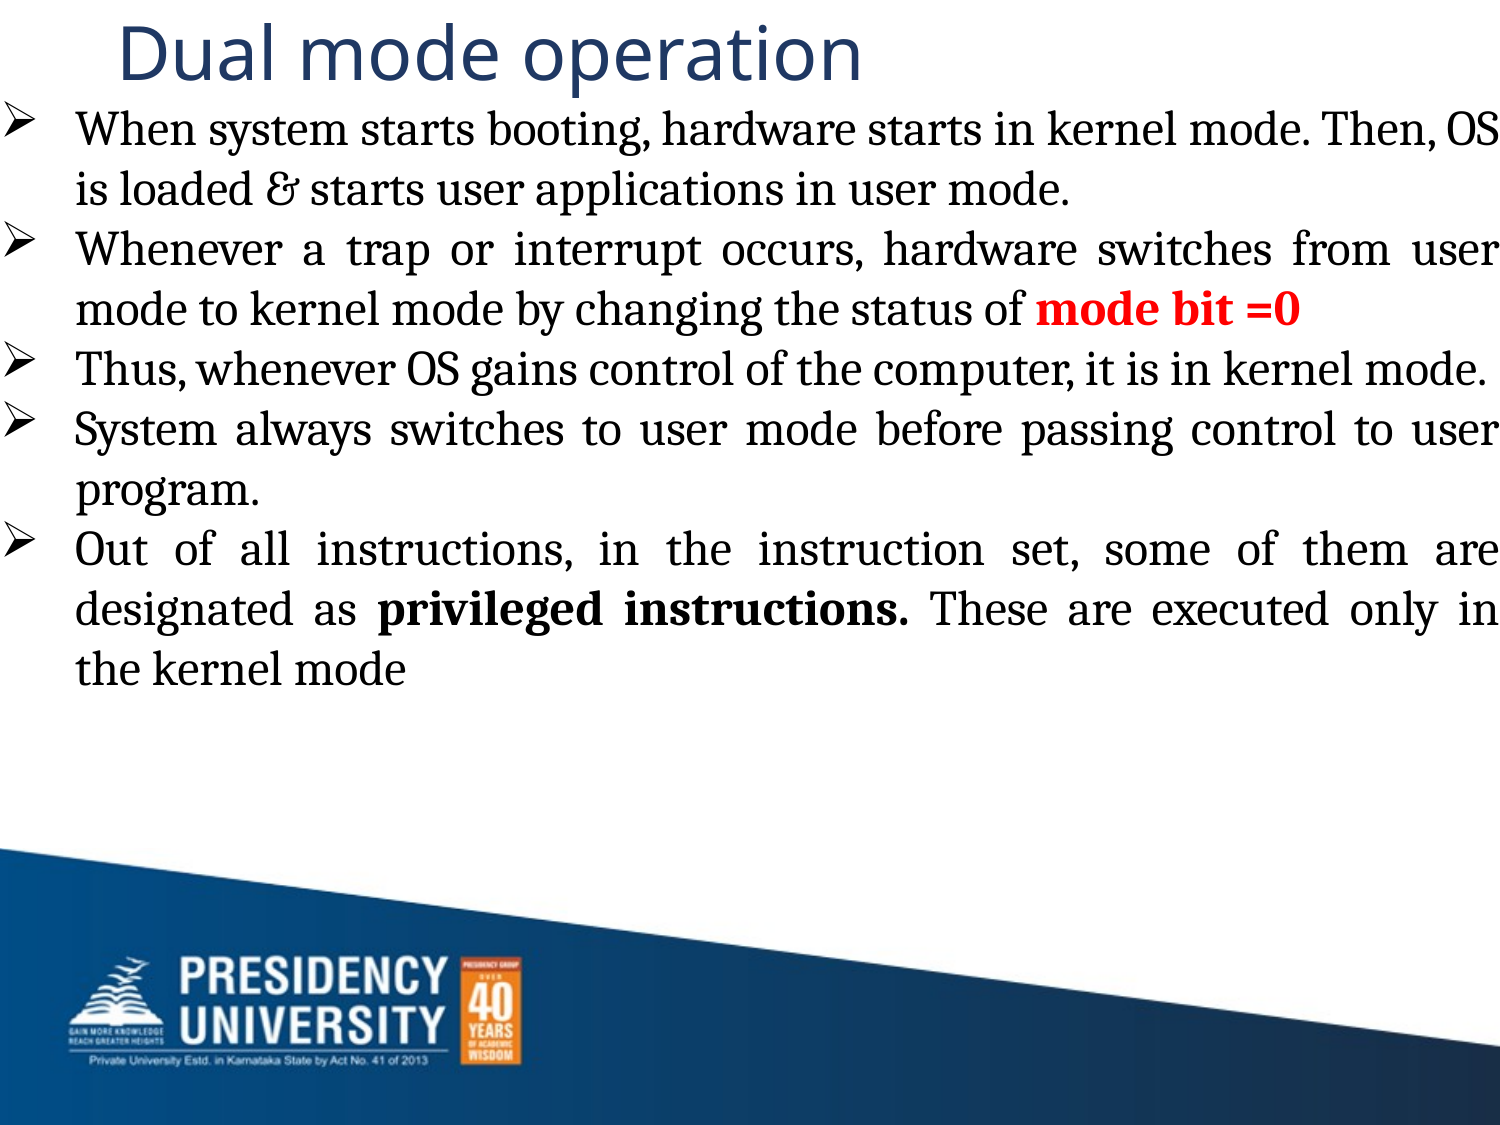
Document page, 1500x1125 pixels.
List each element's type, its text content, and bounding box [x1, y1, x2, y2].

picture [0, 848, 1500, 1125]
list When system starts booting, hardware starts in kernel mode. Then, OS is loaded & starts user applications in user mode. Whenever a trap or interrupt occurs, hardware switches from user mode to kernel mode by changing the status of mode bit =0 Thus, whenever OS gains control of the computer, it is in kernel mode. System always switches to user mode before passing control to user program. Out of all instructions, in the instruction set, some of them are designated as privileged instructions. These are executed only in the kernel mode [0, 95, 1500, 823]
title Dual mode operation [116, 5, 1341, 95]
